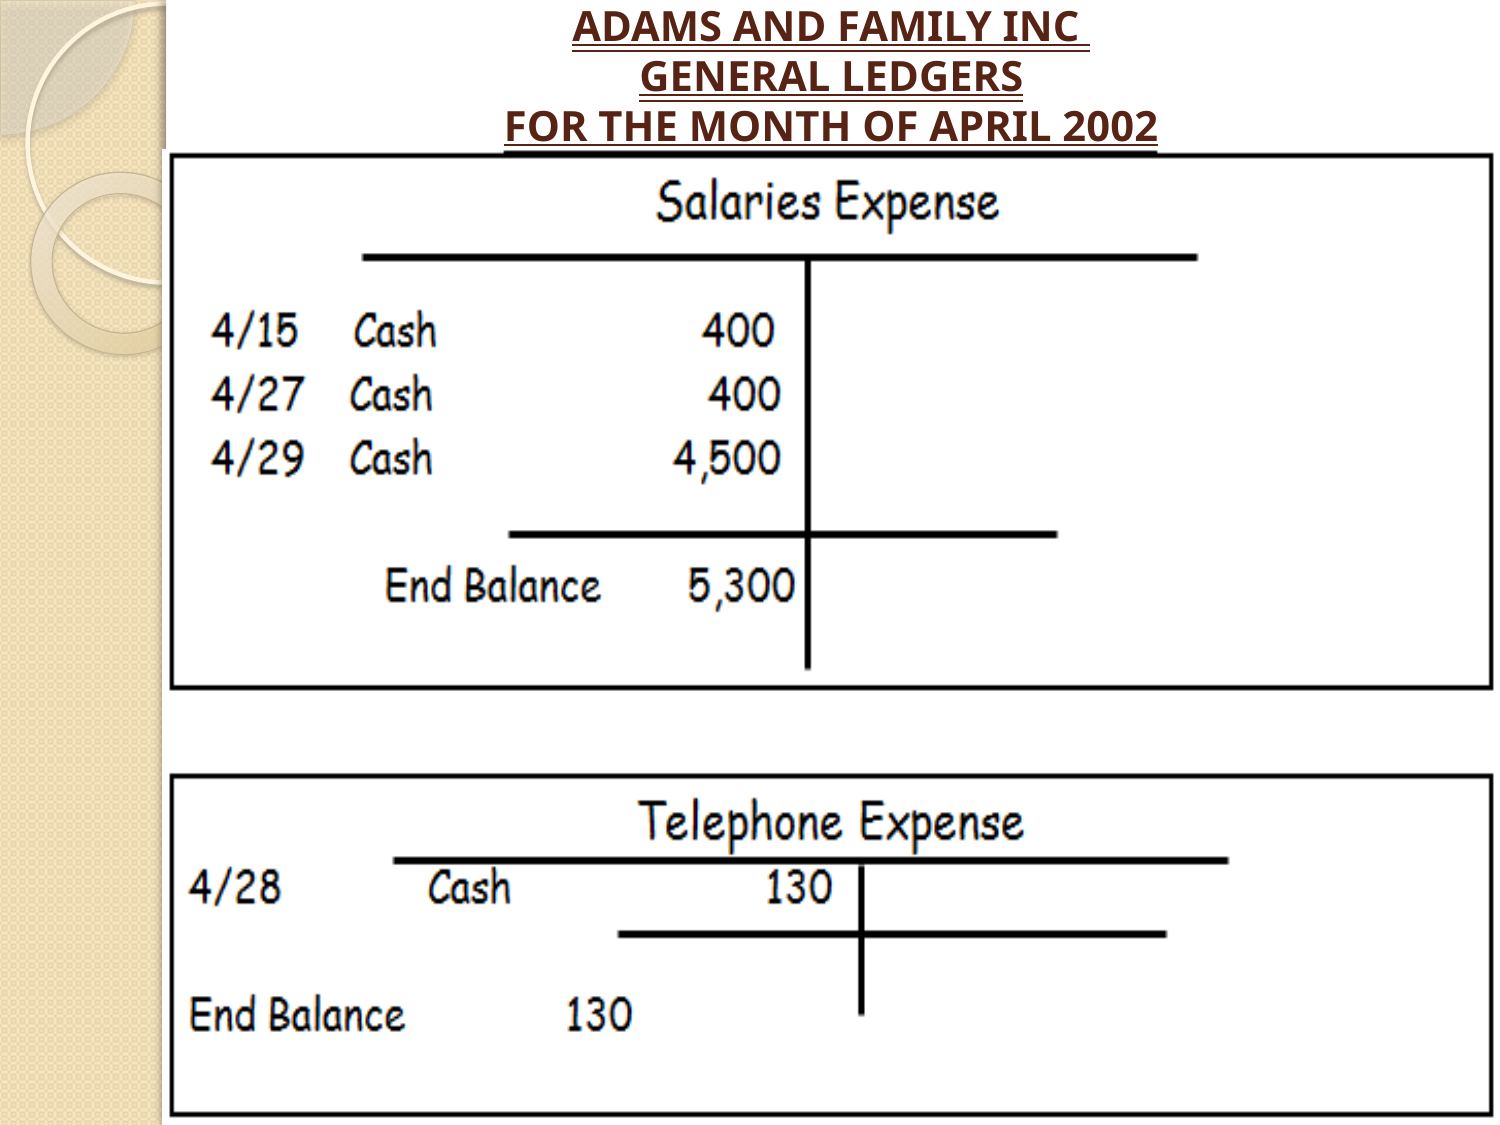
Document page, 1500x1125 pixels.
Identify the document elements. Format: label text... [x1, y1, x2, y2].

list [162, 149, 1500, 1125]
title ADAMS AND FAMILY INC GENERAL LEDGERS FOR THE MONTH OF APRIL 2002 [162, 0, 1500, 146]
